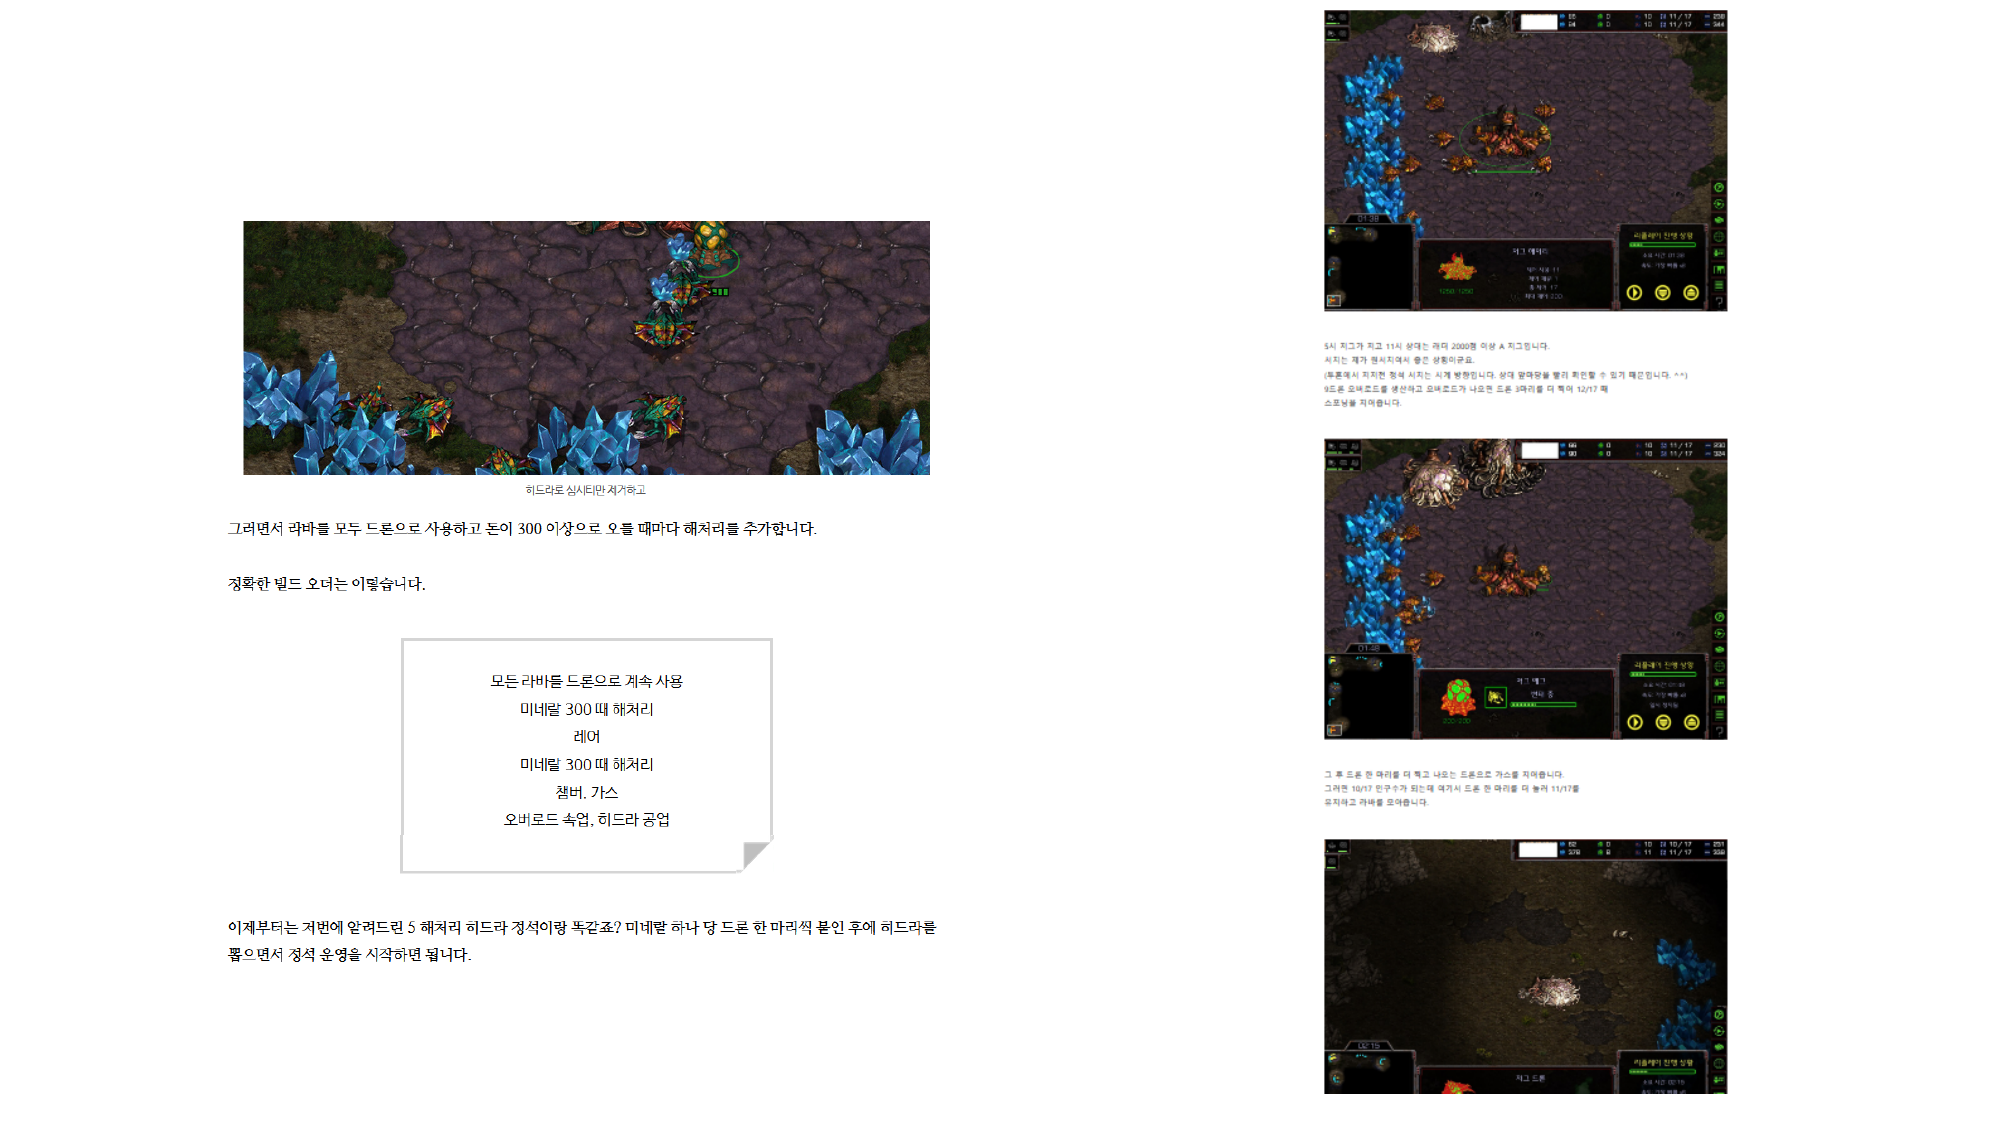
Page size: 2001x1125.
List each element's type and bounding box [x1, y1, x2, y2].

picture [1321, 0, 1744, 1094]
picture [223, 220, 967, 978]
